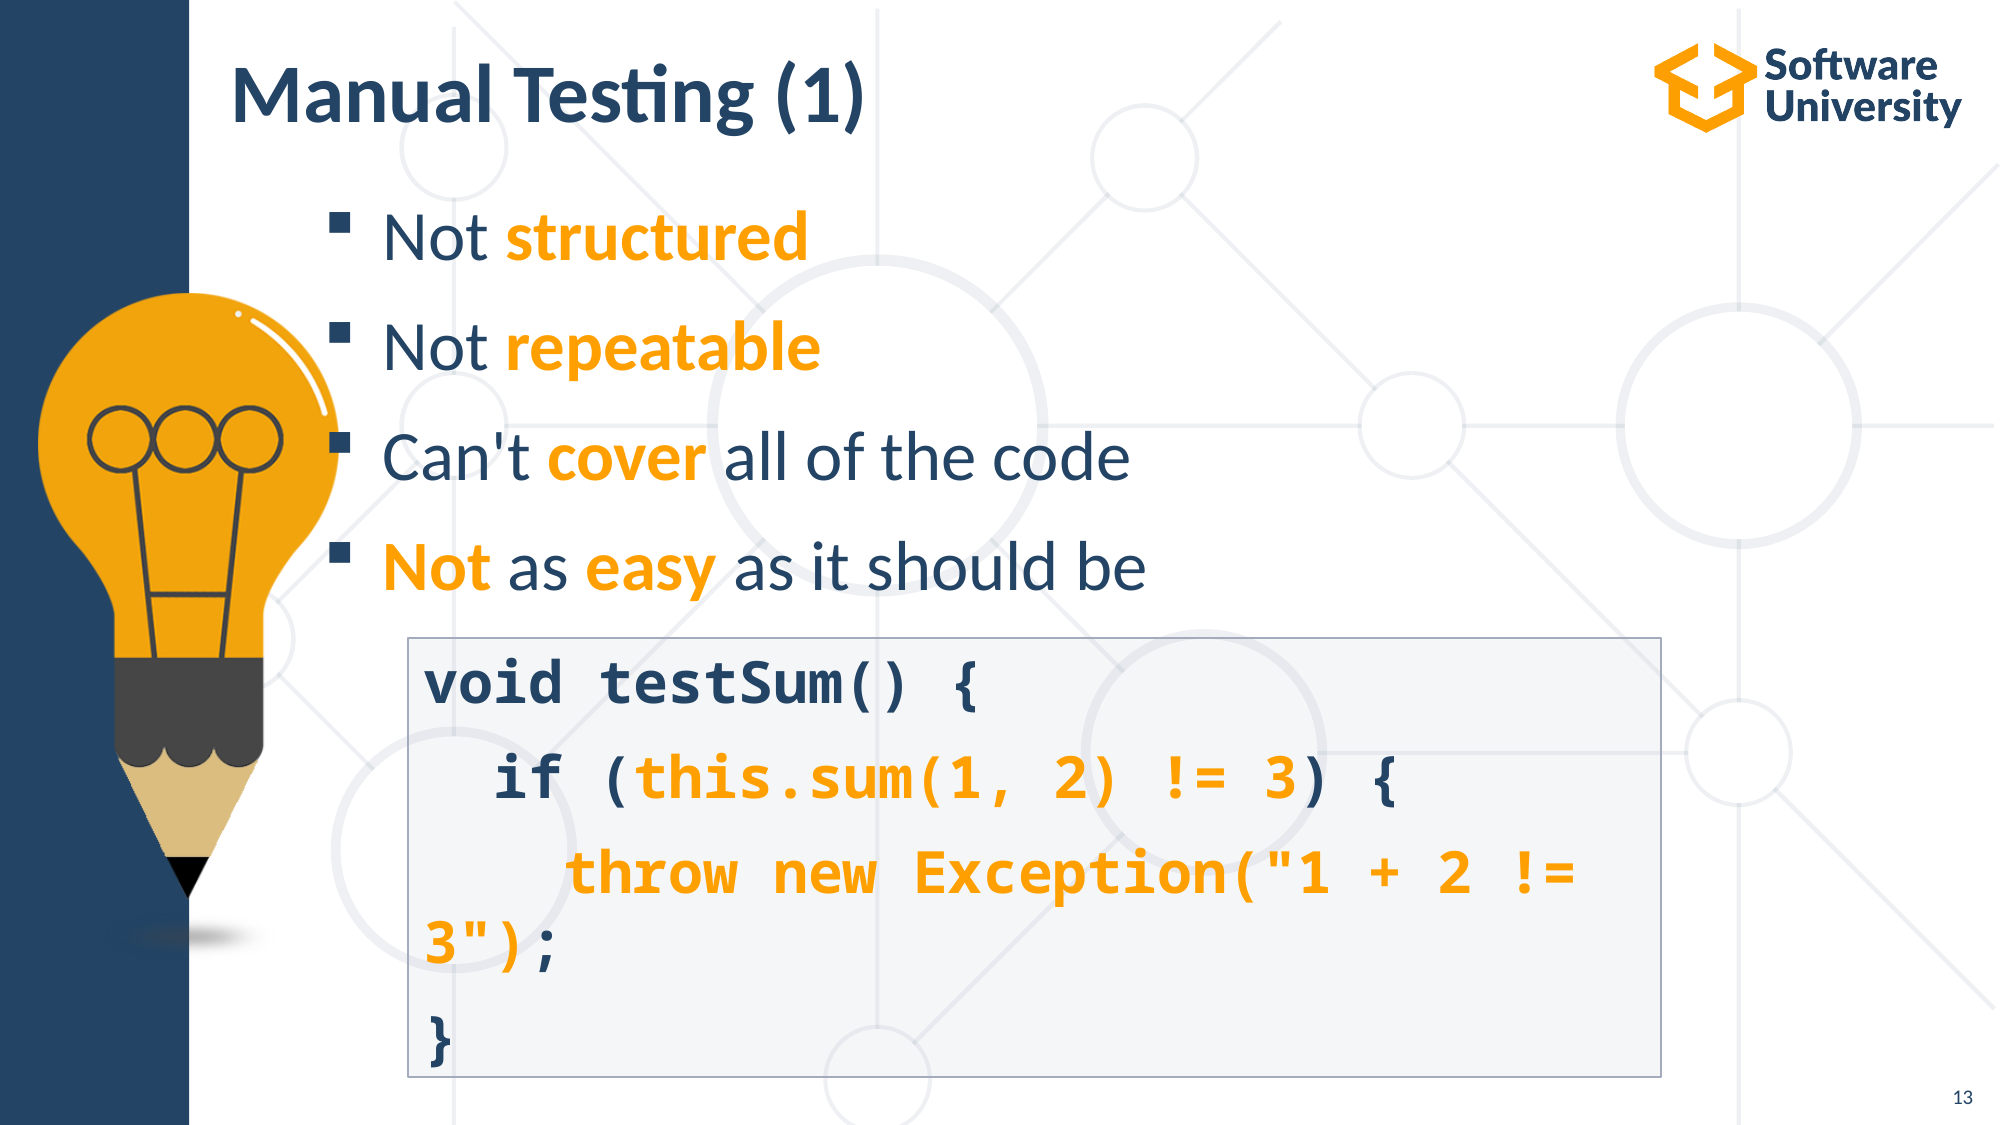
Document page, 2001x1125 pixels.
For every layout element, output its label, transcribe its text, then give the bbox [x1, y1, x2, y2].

slide_number ‹#› [1927, 1067, 1989, 1117]
picture [38, 293, 306, 961]
picture [1641, 31, 1973, 145]
list Not structured Not repeatable Can't cover all of the code Not as easy as it should be [306, 183, 1968, 1094]
text_box void testSum() { if (this.sum(1, 2) != 3) { throw new Exception("1 + 2 != 3"); } [408, 637, 1661, 1078]
title Manual Testing (1) [212, 16, 1628, 162]
